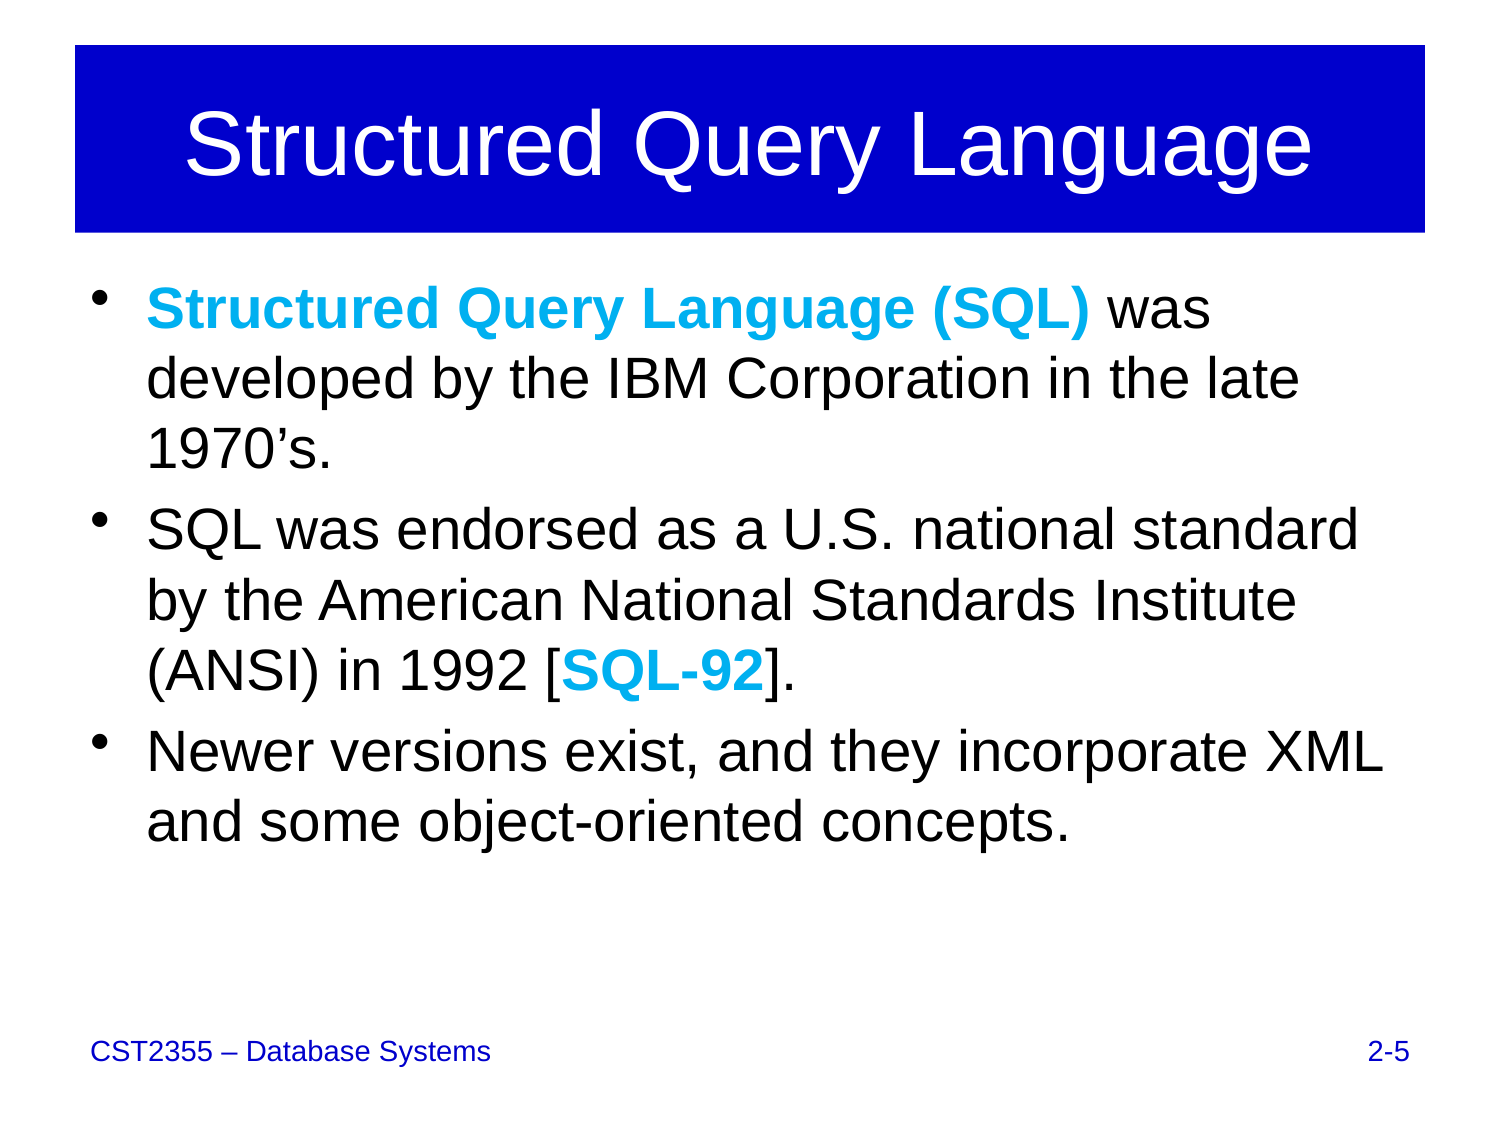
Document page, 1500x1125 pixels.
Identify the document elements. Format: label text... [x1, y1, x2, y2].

list Structured Query Language (SQL) was developed by the IBM Corporation in the late 1970’s. SQL was endorsed as a U.S. national standard by the American National Standards Institute (ANSI) in 1992 [SQL-92]. Newer versions exist, and they incorporate XML and some object-oriented concepts. [74, 262, 1426, 1006]
slide_number 2-5 [1249, 1024, 1426, 1103]
title Structured Query Language [74, 44, 1426, 233]
footer CST2355 – Database Systems [74, 1024, 976, 1104]
